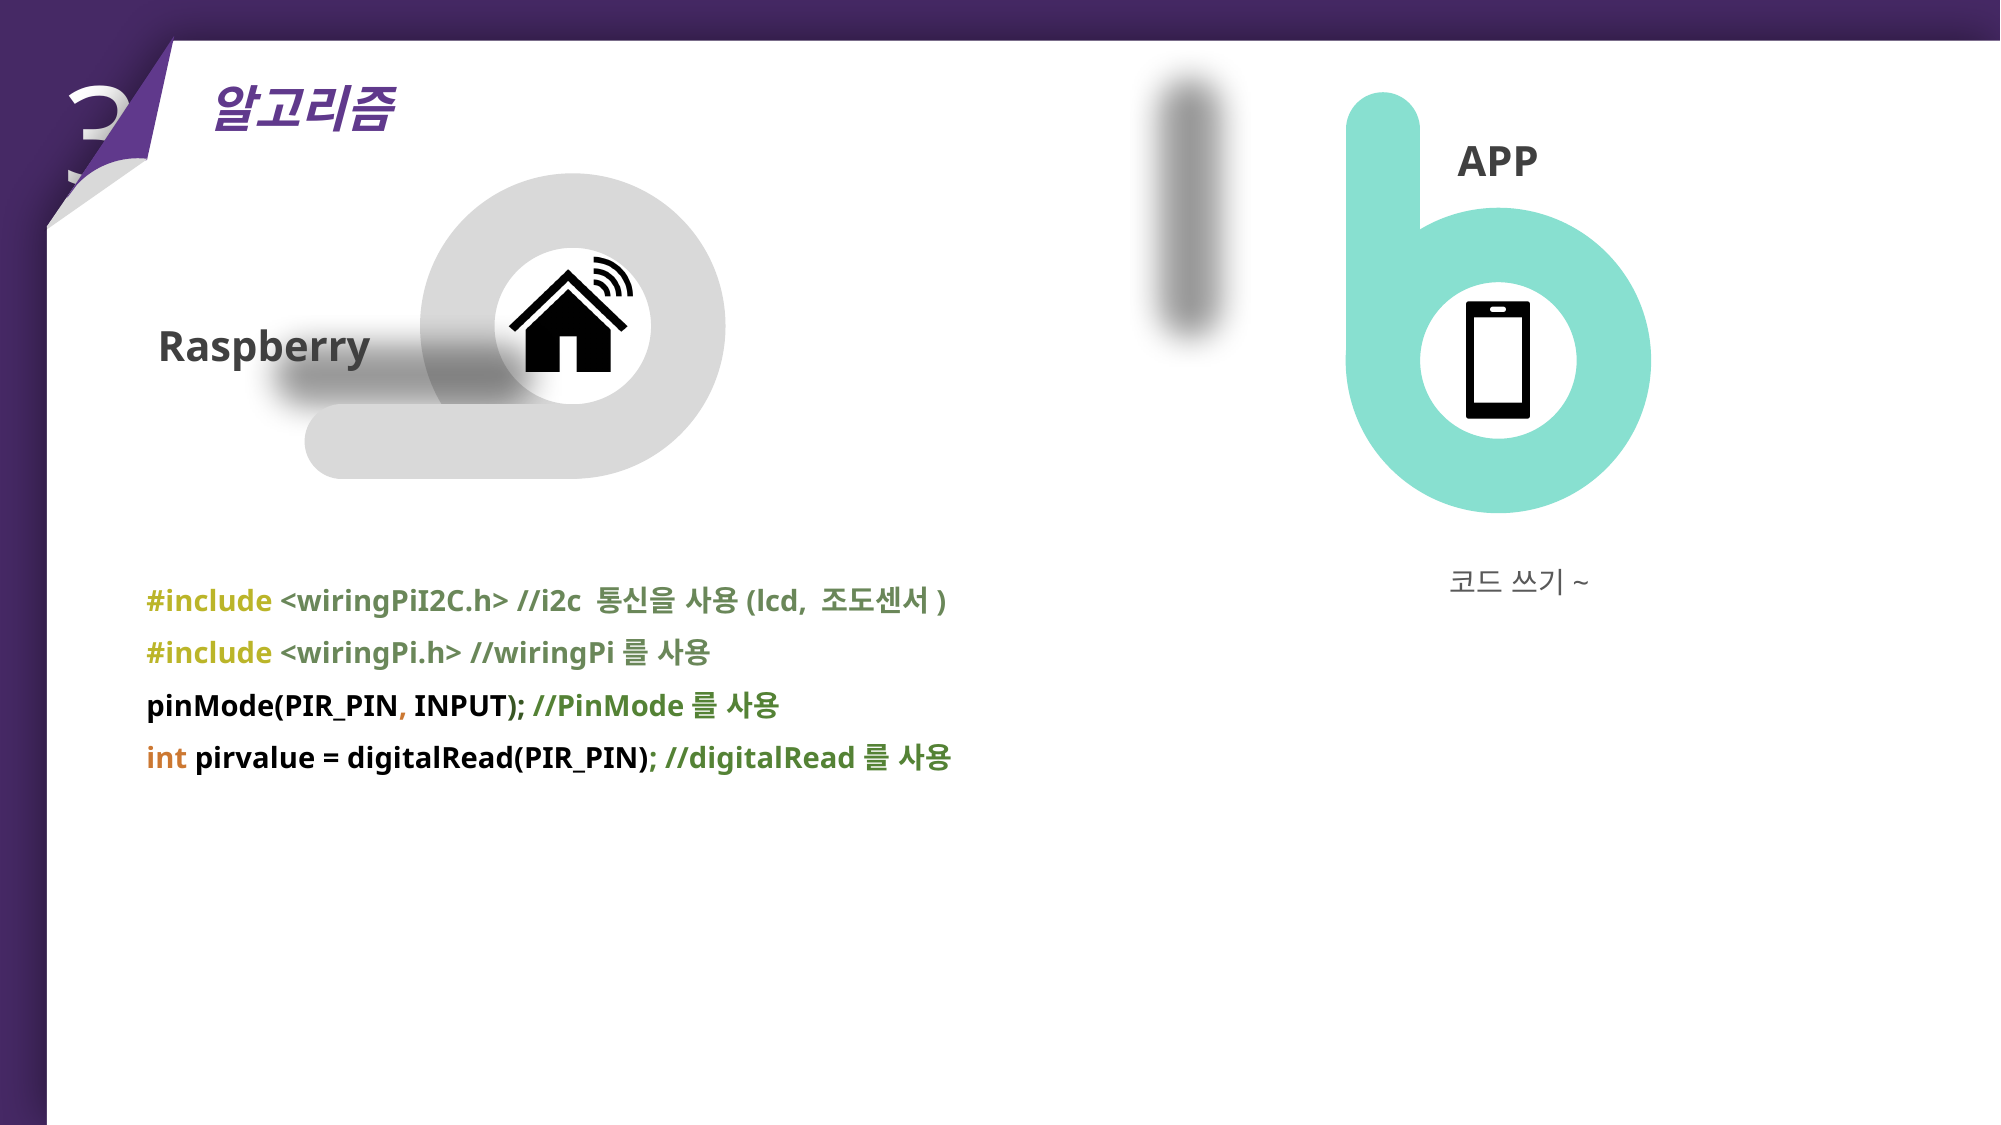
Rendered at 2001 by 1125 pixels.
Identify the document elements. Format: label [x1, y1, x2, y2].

text_box [1382, 129, 1614, 476]
picture [1434, 296, 1562, 424]
picture [499, 252, 636, 389]
text_box [46, 32, 2000, 1125]
text_box [399, 152, 631, 500]
